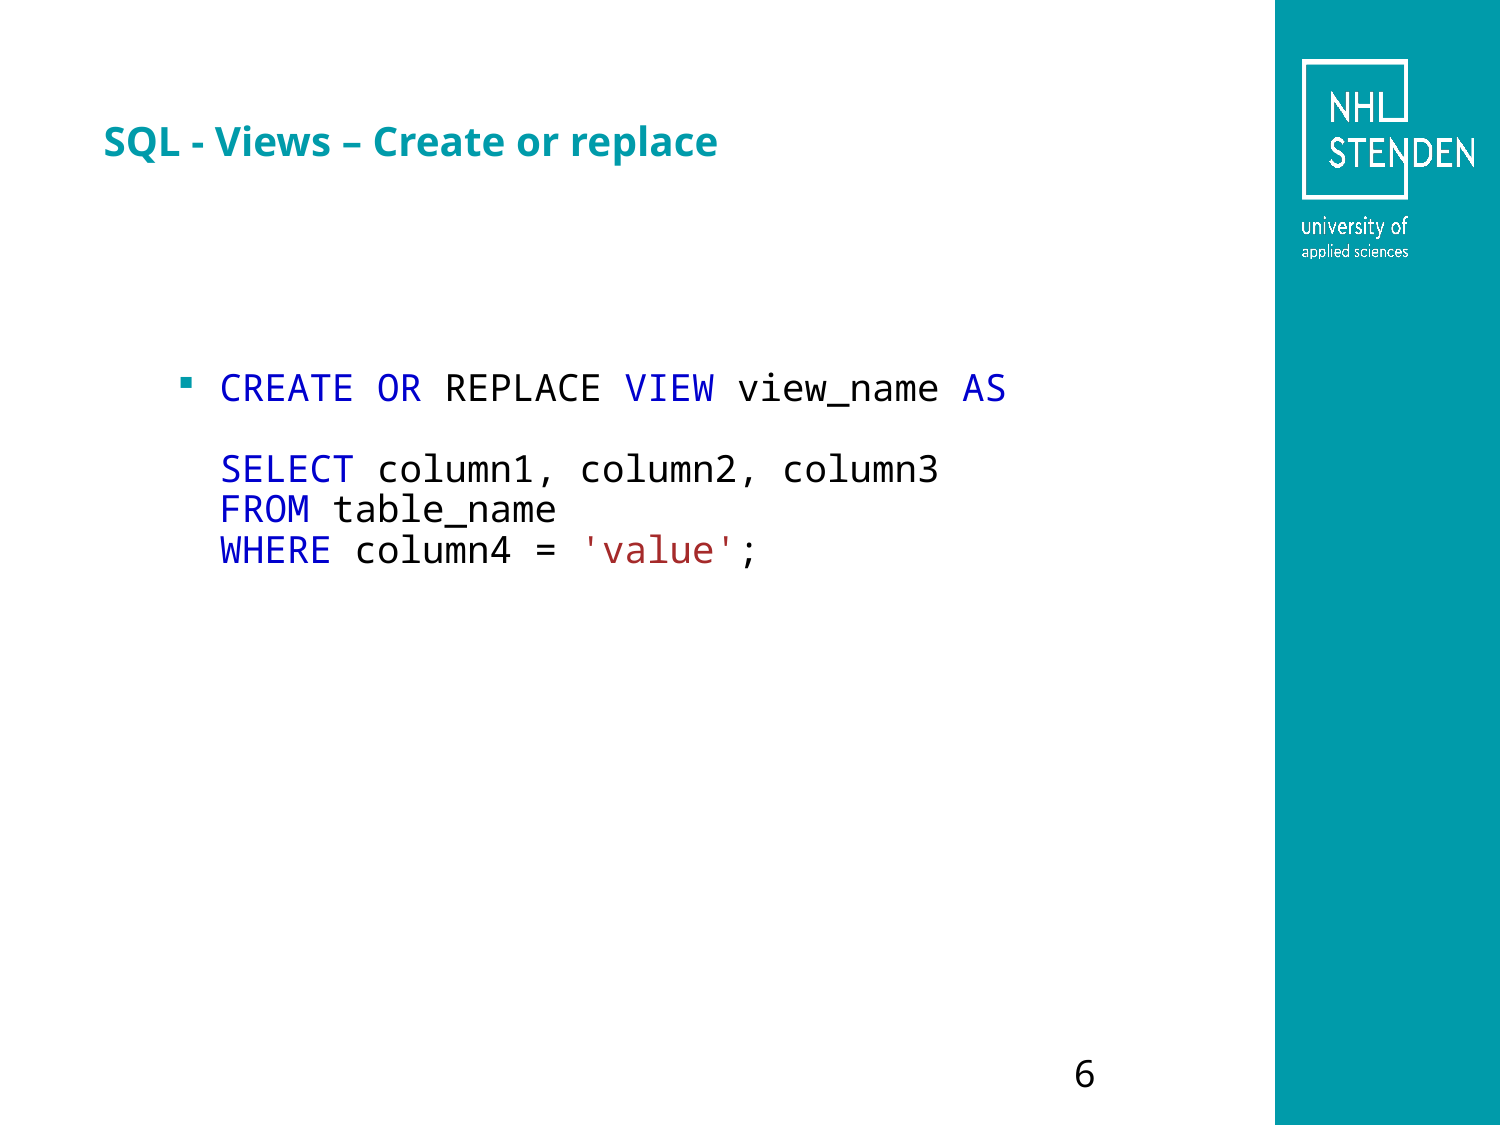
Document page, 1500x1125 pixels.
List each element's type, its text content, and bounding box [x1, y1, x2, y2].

slide_number 6 [1059, 1042, 1259, 1103]
picture [1302, 59, 1474, 259]
list CREATE OR REPLACE VIEW view_name AS SELECT column1, column2, column3 FROM table_name WHERE column4 = 'value'; [162, 361, 1450, 811]
title SQL - Views – Create or replace [88, 113, 1376, 222]
